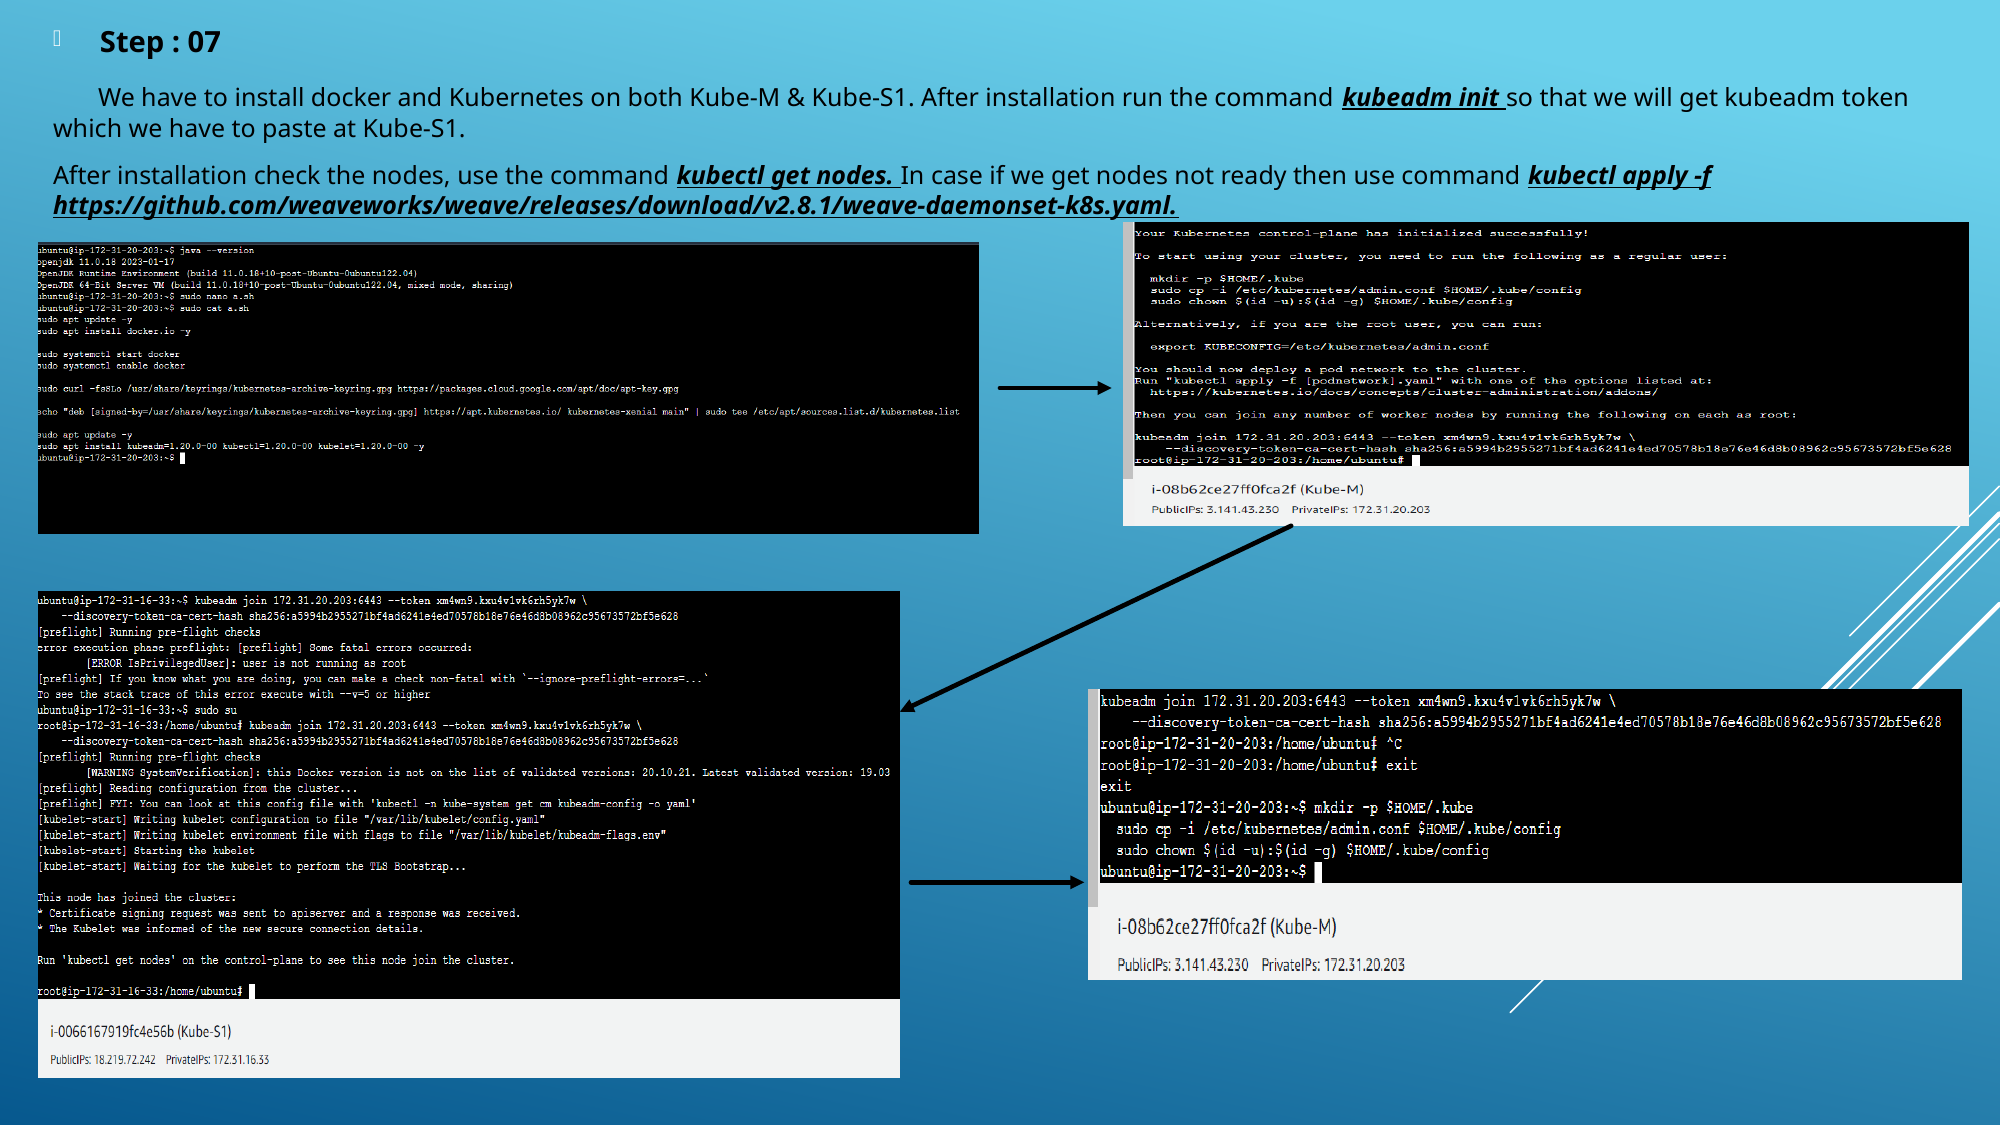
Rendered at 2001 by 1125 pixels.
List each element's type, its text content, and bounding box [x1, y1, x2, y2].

picture [37, 242, 979, 534]
picture [1123, 222, 1969, 527]
list Step : 07 We have to install docker and Kubernetes on both Kube-M & Kube-S1. After installation run the command kubeadm init so that we will get kubeadm token which we have to paste at Kube-S1. After installation check the nodes, use the command kubectl get nodes. In case if we get nodes not ready then use command kubectl apply -f https://github.com/weaveworks/weave/releases/download/v2.8.1/weave-daemonset-k8s.yaml. [38, 16, 1974, 231]
picture [37, 591, 900, 1079]
picture [1088, 689, 1962, 980]
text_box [899, 525, 1292, 712]
